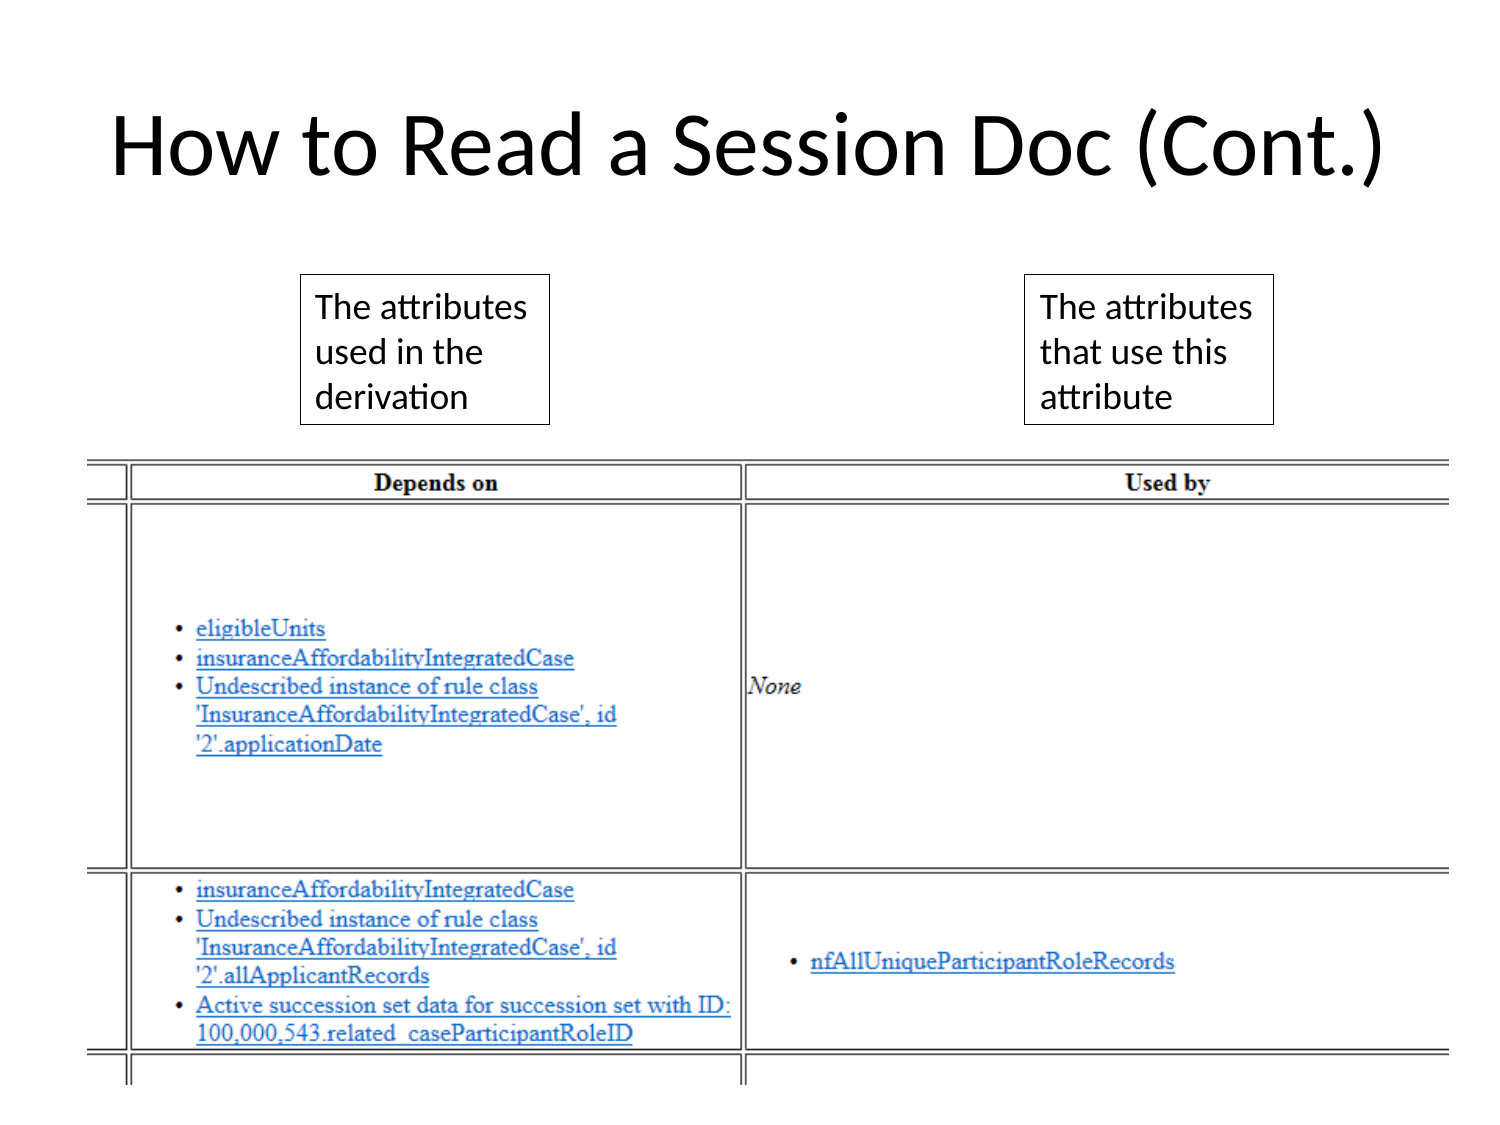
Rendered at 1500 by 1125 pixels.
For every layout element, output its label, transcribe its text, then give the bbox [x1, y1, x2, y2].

title How to Read a Session Doc (Cont.) [75, 45, 1425, 233]
picture [87, 444, 1449, 1086]
text_box The attributes that use this attribute [1024, 274, 1274, 425]
text_box The attributes used in the derivation [300, 274, 550, 425]
